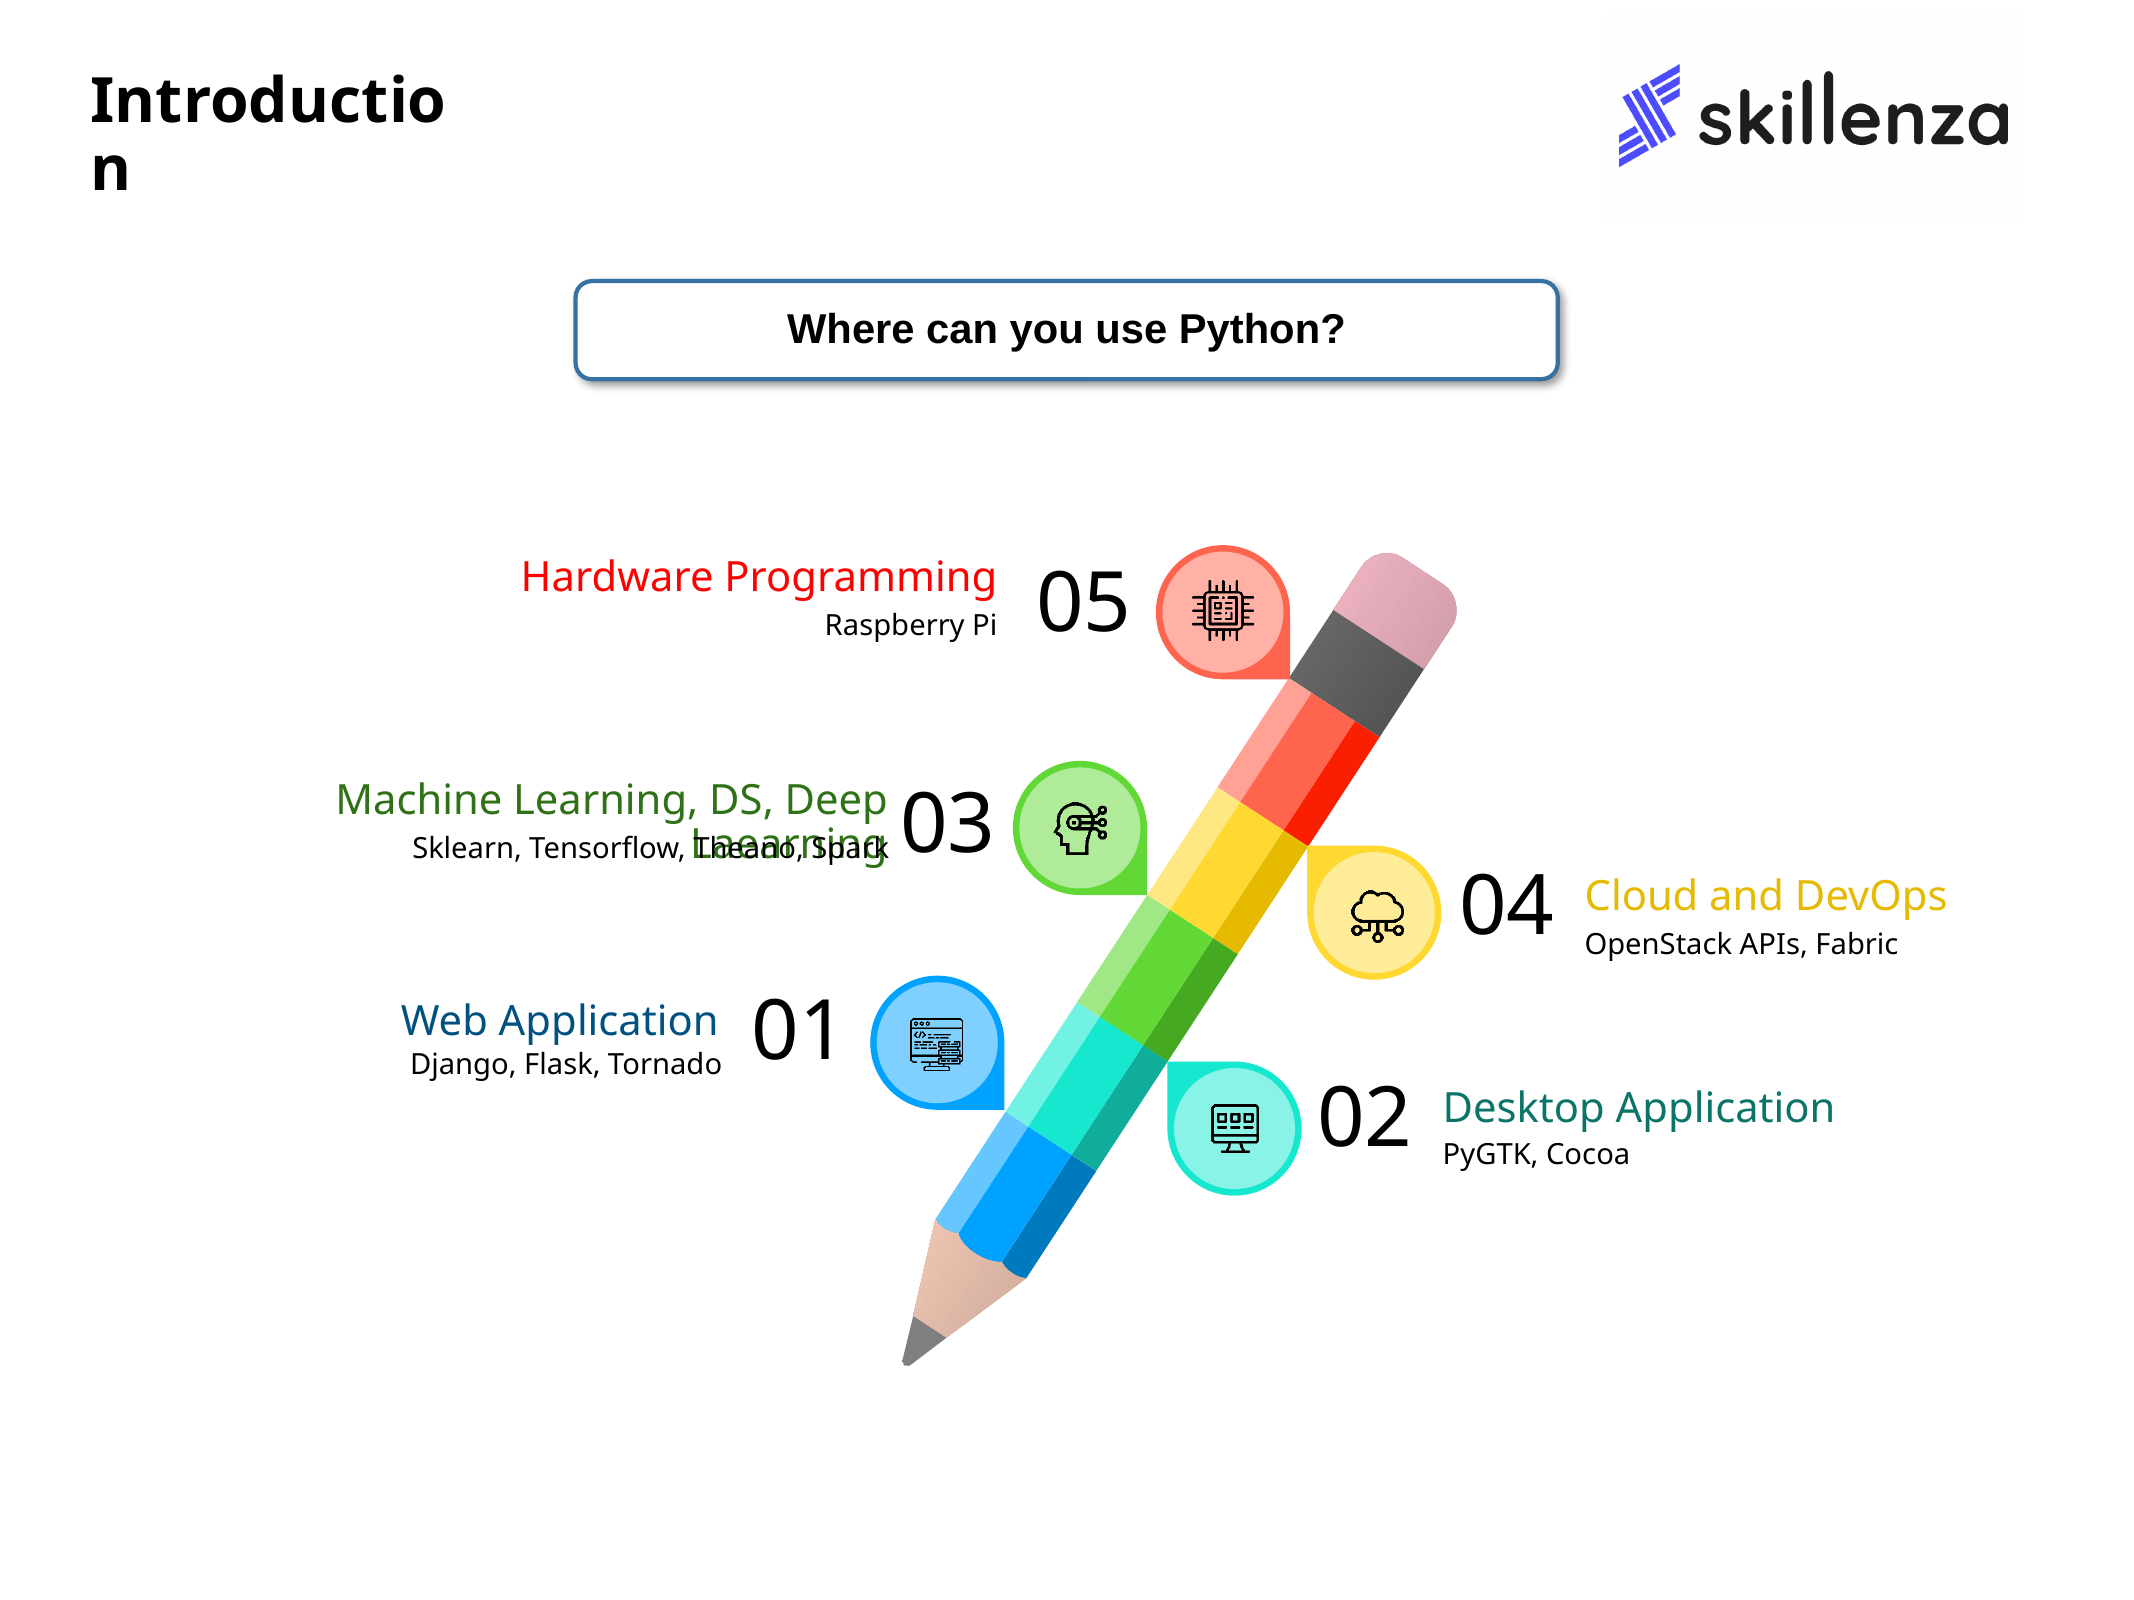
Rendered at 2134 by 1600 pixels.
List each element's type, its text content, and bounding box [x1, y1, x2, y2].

text_box Where can you use Python? [573, 278, 1560, 382]
picture [1211, 1104, 1260, 1153]
picture [1192, 580, 1254, 642]
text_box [145, 544, 1985, 1371]
picture [1604, 11, 2022, 220]
picture [1351, 890, 1404, 943]
picture [1053, 801, 1107, 855]
text_box Introduction [75, 61, 493, 212]
picture [910, 1018, 963, 1071]
